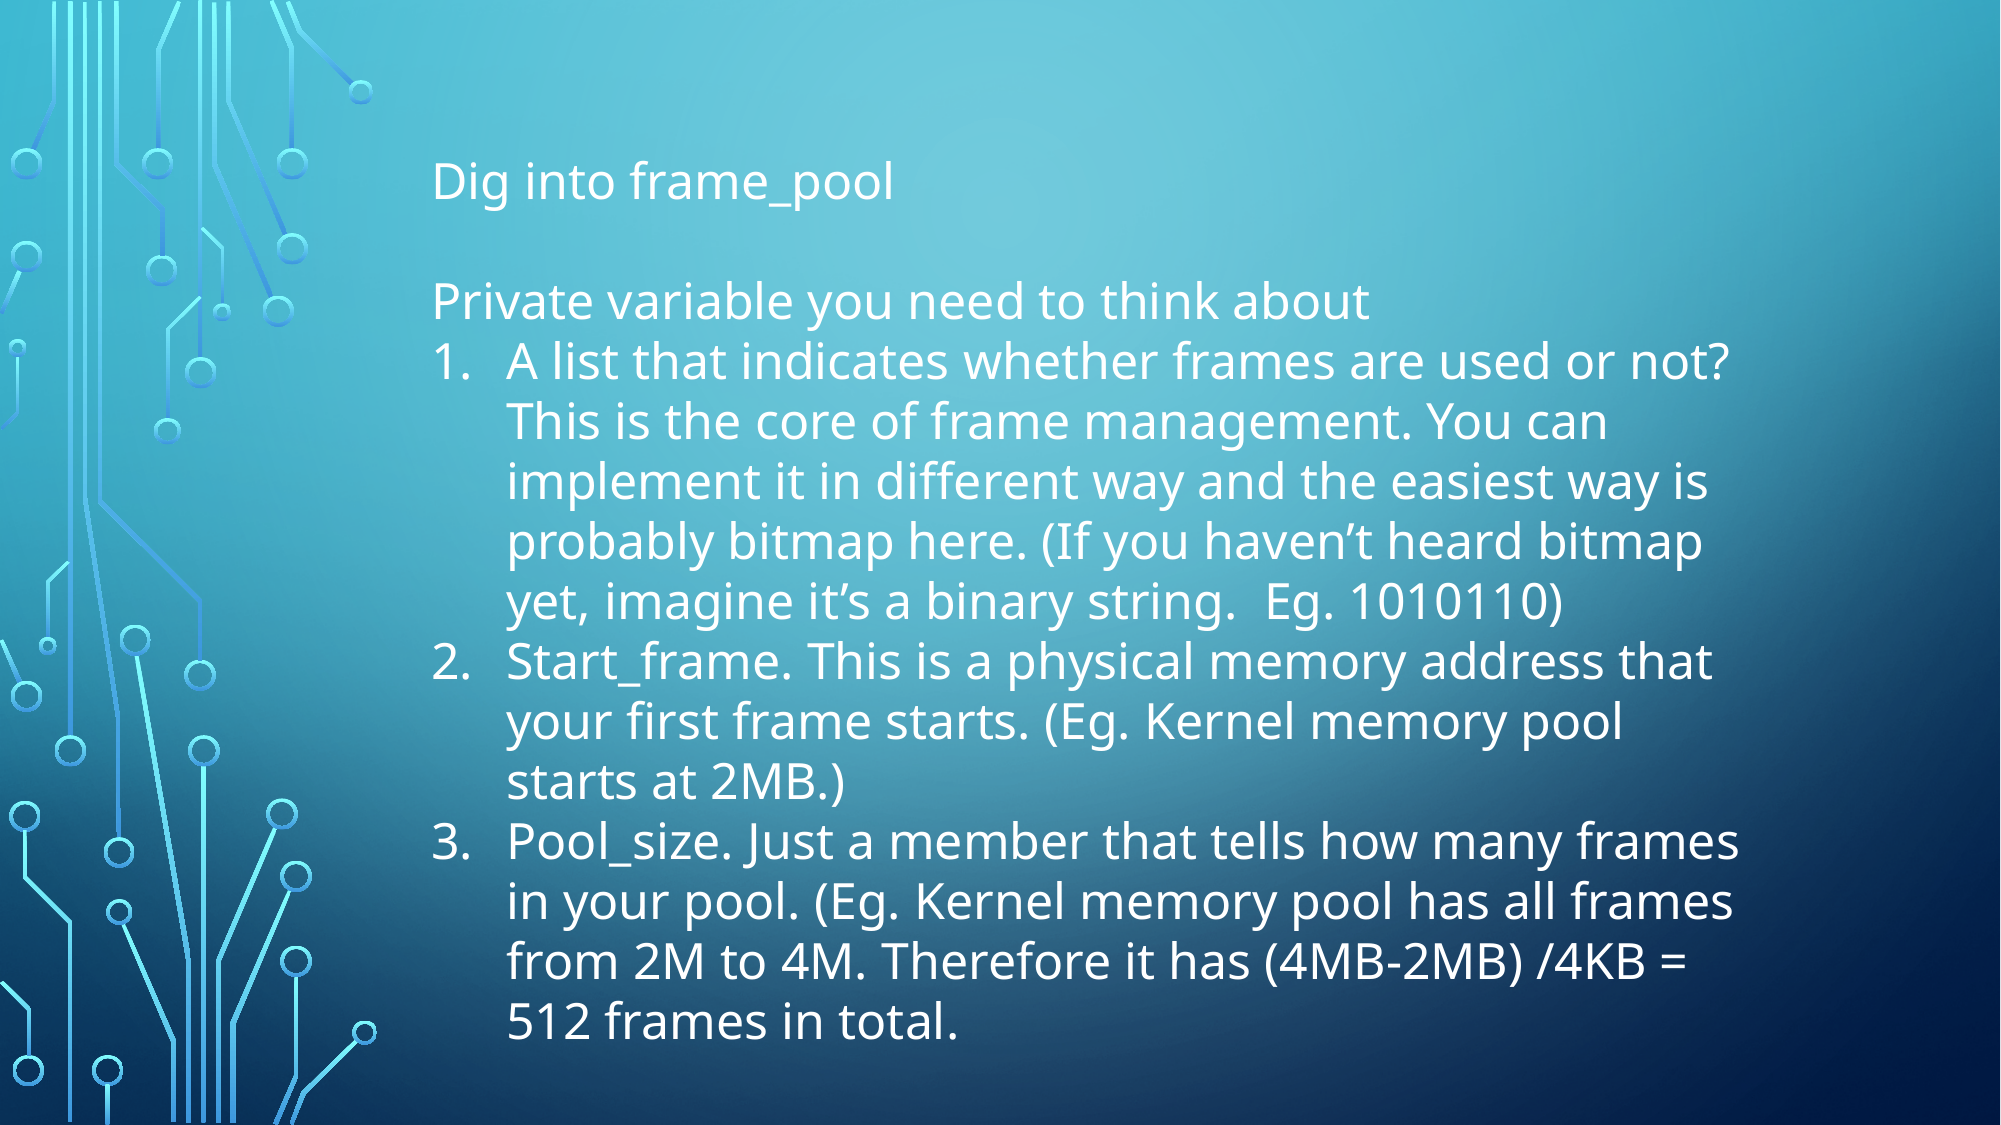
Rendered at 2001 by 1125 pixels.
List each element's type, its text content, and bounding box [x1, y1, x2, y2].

text_box Dig into frame_pool Private variable you need to think about A list that indicates whether frames are used or not? This is the core of frame management. You can implement it in different way and the easiest way is probably bitmap here. (If you haven’t heard bitmap yet, imagine it’s a binary string. Eg. 1010110) Start_frame. This is a physical memory address that your first frame starts. (Eg. Kernel memory pool starts at 2MB.) Pool_size. Just a member that tells how many frames in your pool. (Eg. Kernel memory pool has all frames from 2M to 4M. Therefore it has (4MB-2MB) /4KB = 512 frames in total. [416, 142, 1781, 1057]
